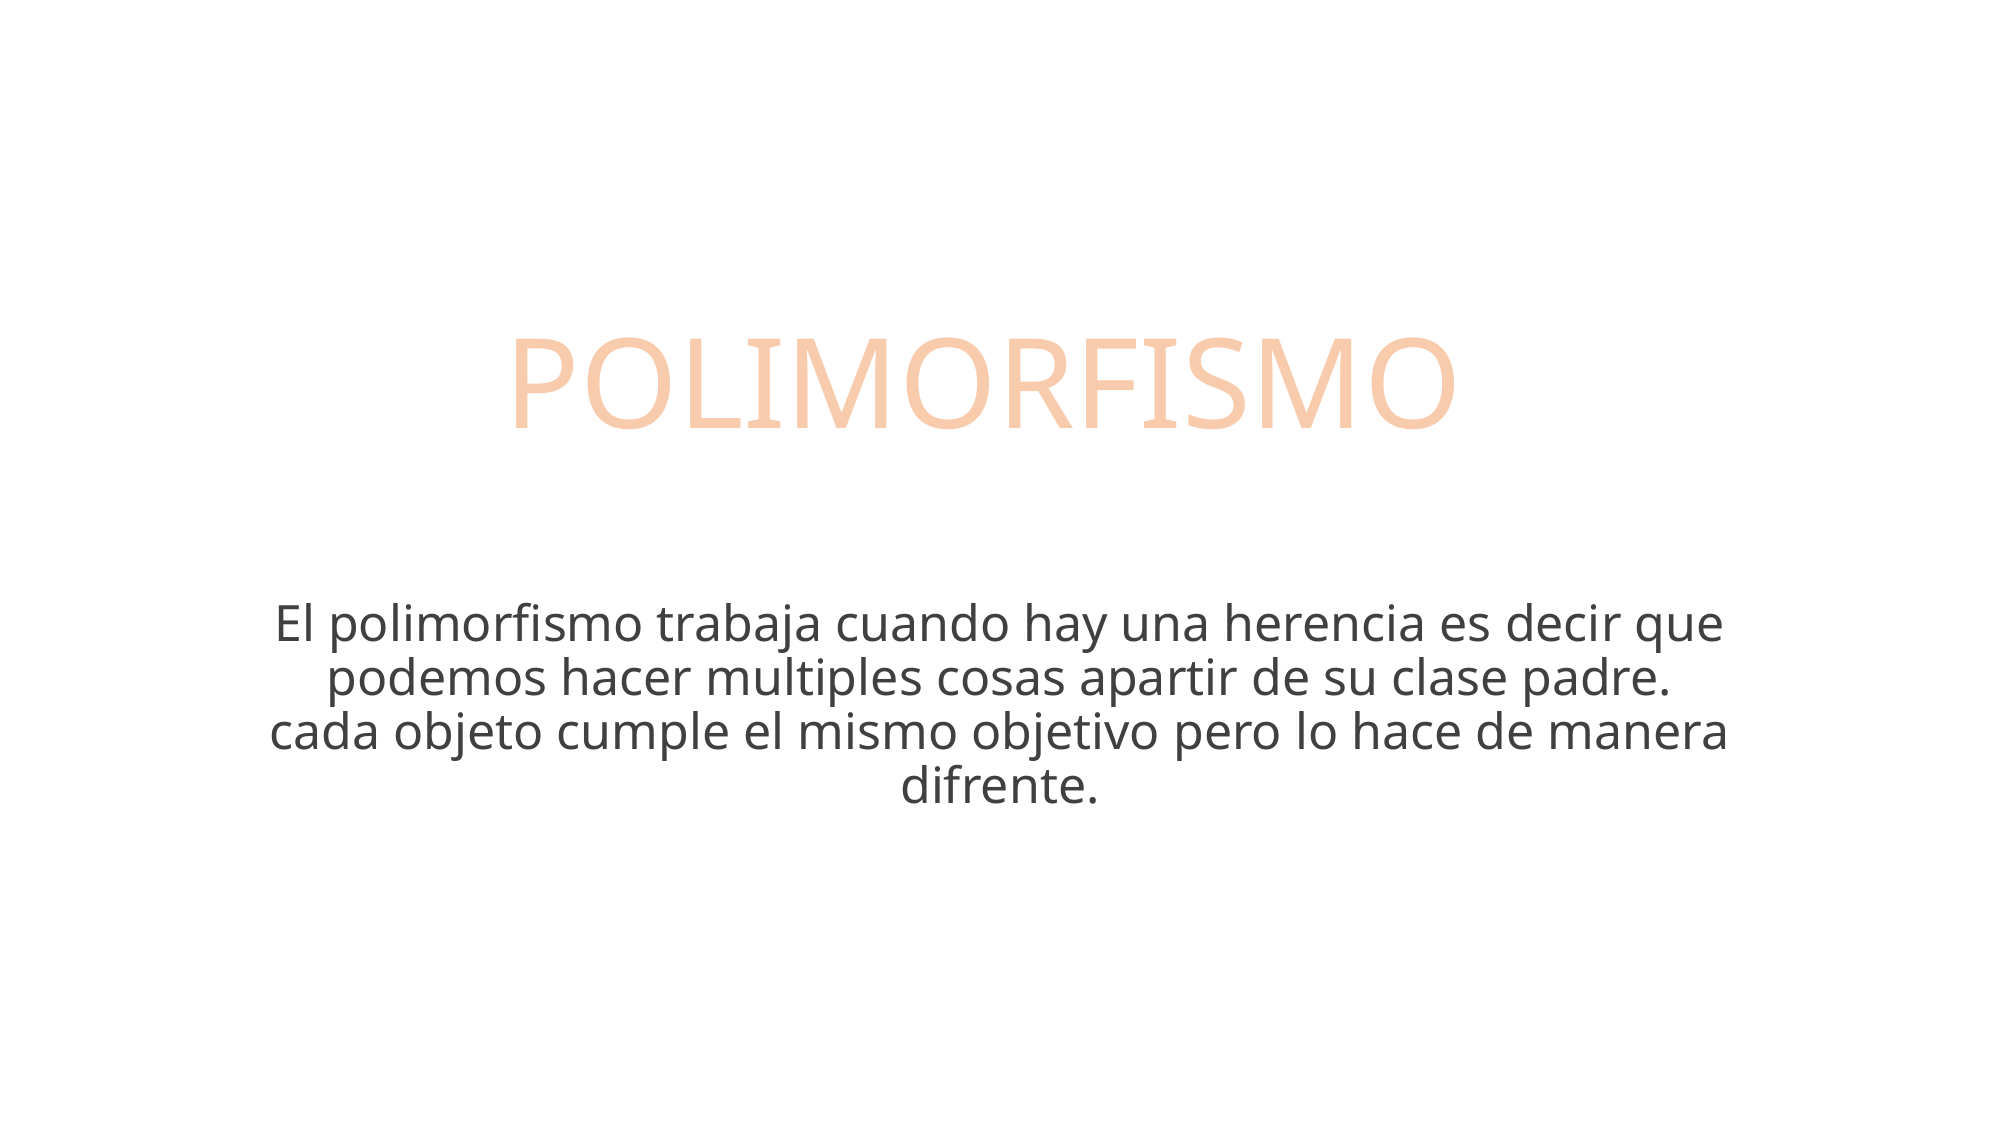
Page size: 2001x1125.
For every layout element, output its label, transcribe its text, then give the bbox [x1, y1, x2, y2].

title POLIMORFISMO [249, 101, 1750, 461]
subtitle El polimorfismo trabaja cuando hay una herencia es decir que podemos hacer multiples cosas apartir de su clase padre. cada objeto cumple el mismo objetivo pero lo hace de manera difrente. [249, 590, 1750, 863]
